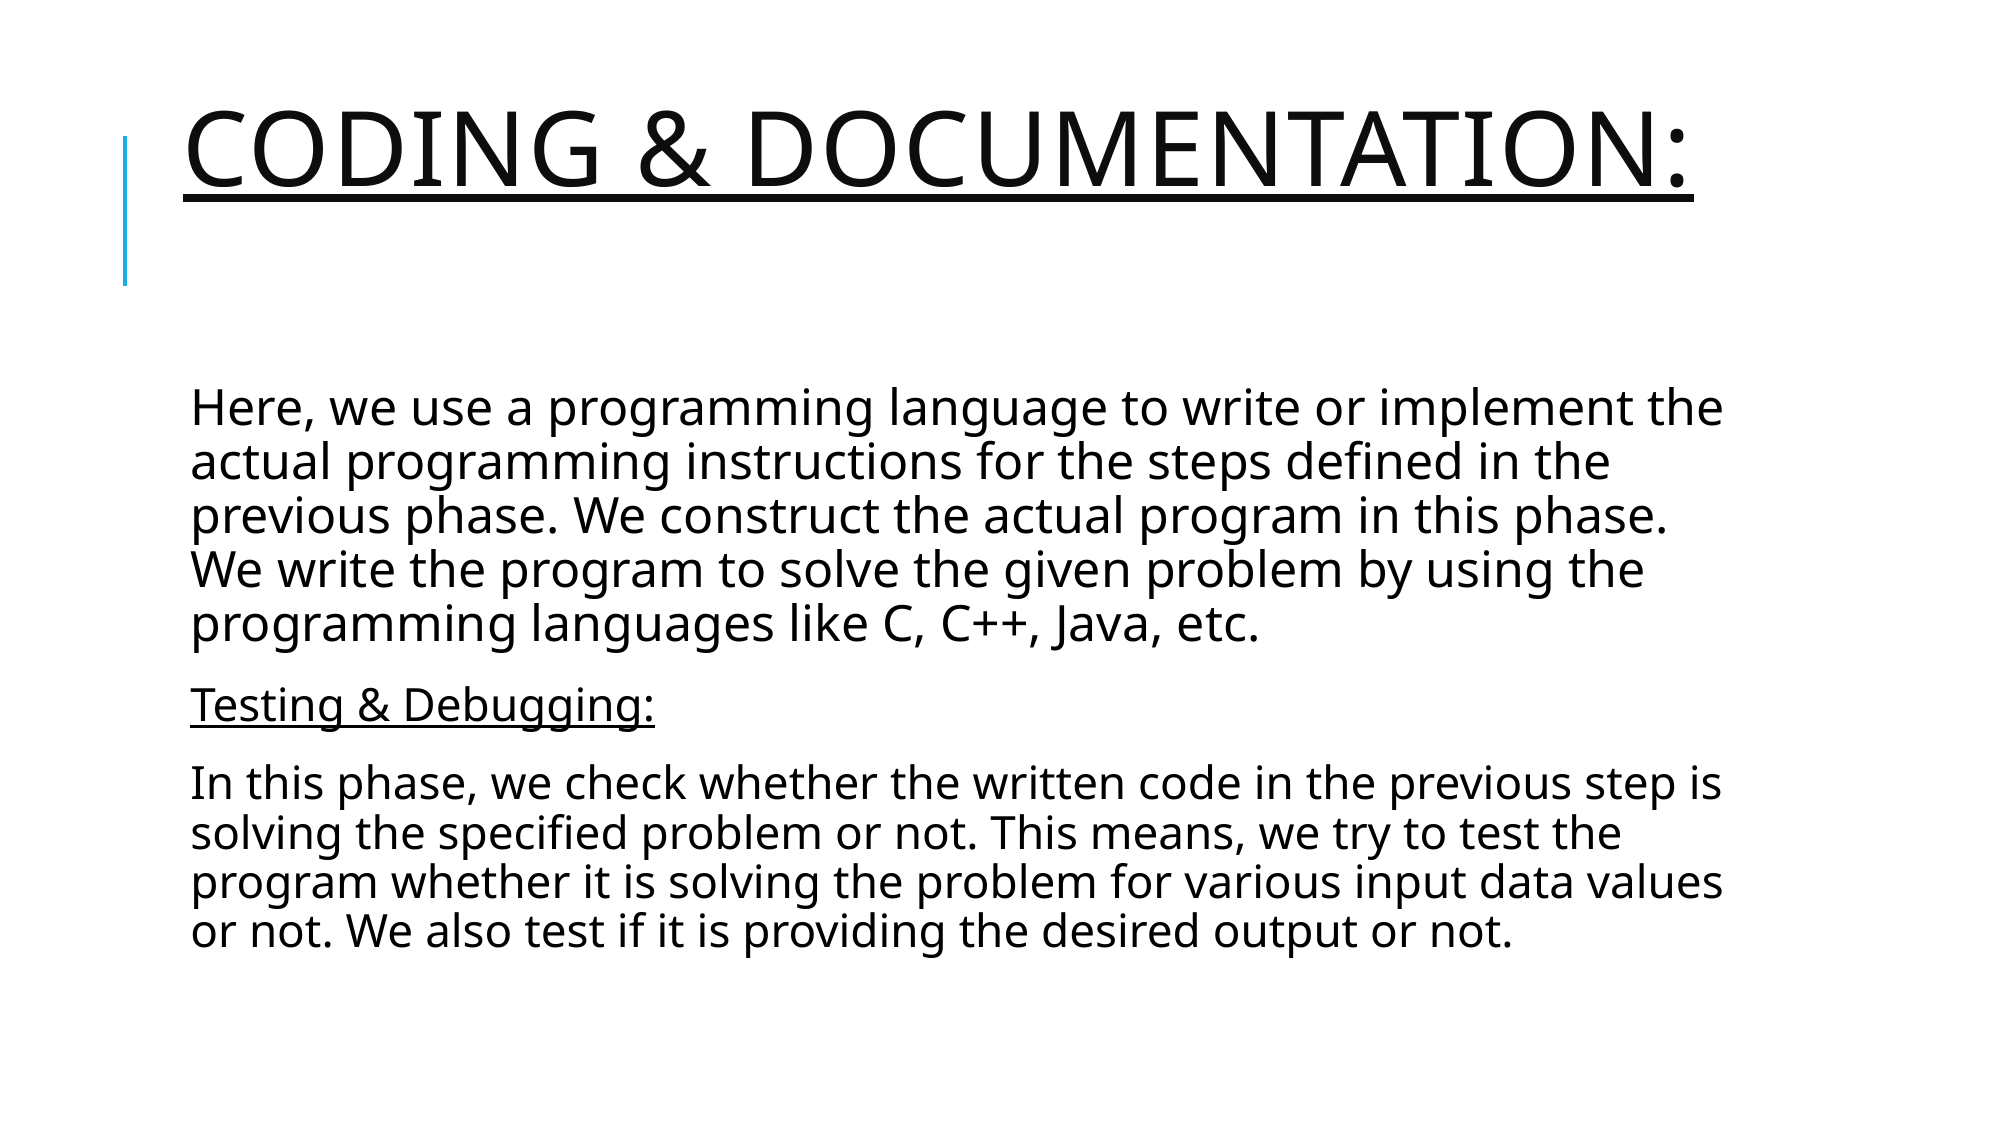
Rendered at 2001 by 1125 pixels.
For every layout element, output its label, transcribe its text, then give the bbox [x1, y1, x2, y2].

title Coding & Documentation: [168, 96, 1763, 342]
list Here, we use a programming language to write or implement the actual programming instructions for the steps defined in the previous phase. We construct the actual program in this phase. We write the program to solve the given problem by using the programming languages like C, C++, Java, etc. Testing & Debugging: In this phase, we check whether the written code in the previous step is solving the specified problem or not. This means, we try to test the program whether it is solving the problem for various input data values or not. We also test if it is providing the desired output or not. [168, 375, 1763, 1035]
